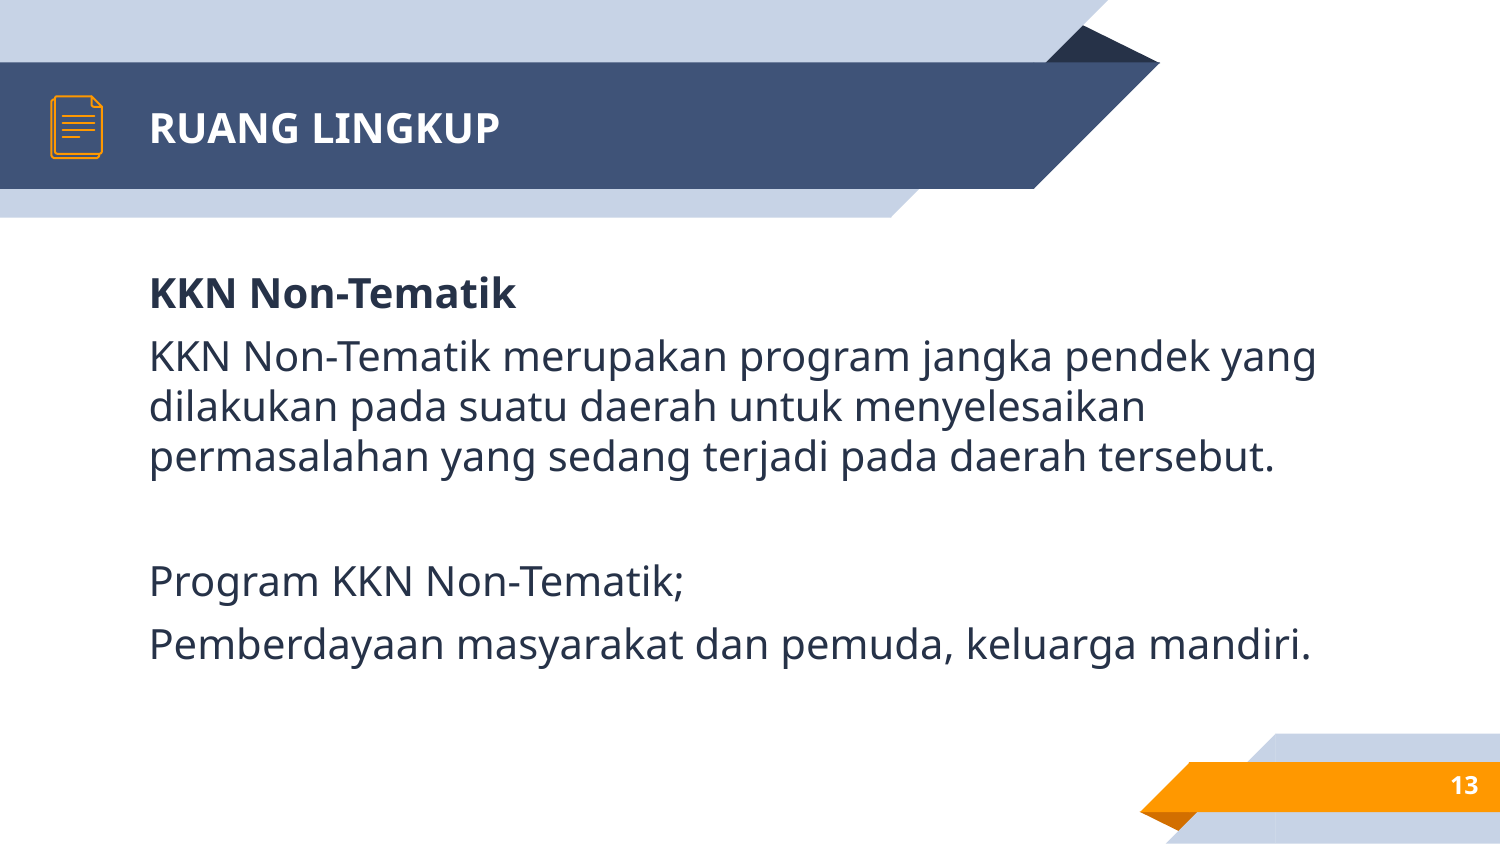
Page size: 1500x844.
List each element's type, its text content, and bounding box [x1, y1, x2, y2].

list KKN Non-Tematik KKN Non-Tematik merupakan program jangka pendek yang dilakukan pada suatu daerah untuk menyelesaikan permasalahan yang sedang terjadi pada daerah tersebut. Program KKN Non-Tematik; Pemberdayaan masyarakat dan pemuda, keluarga mandiri. [133, 252, 1350, 700]
title RUANG LINGKUP [133, 64, 997, 190]
slide_number 13 [1249, 760, 1494, 813]
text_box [50, 96, 103, 159]
